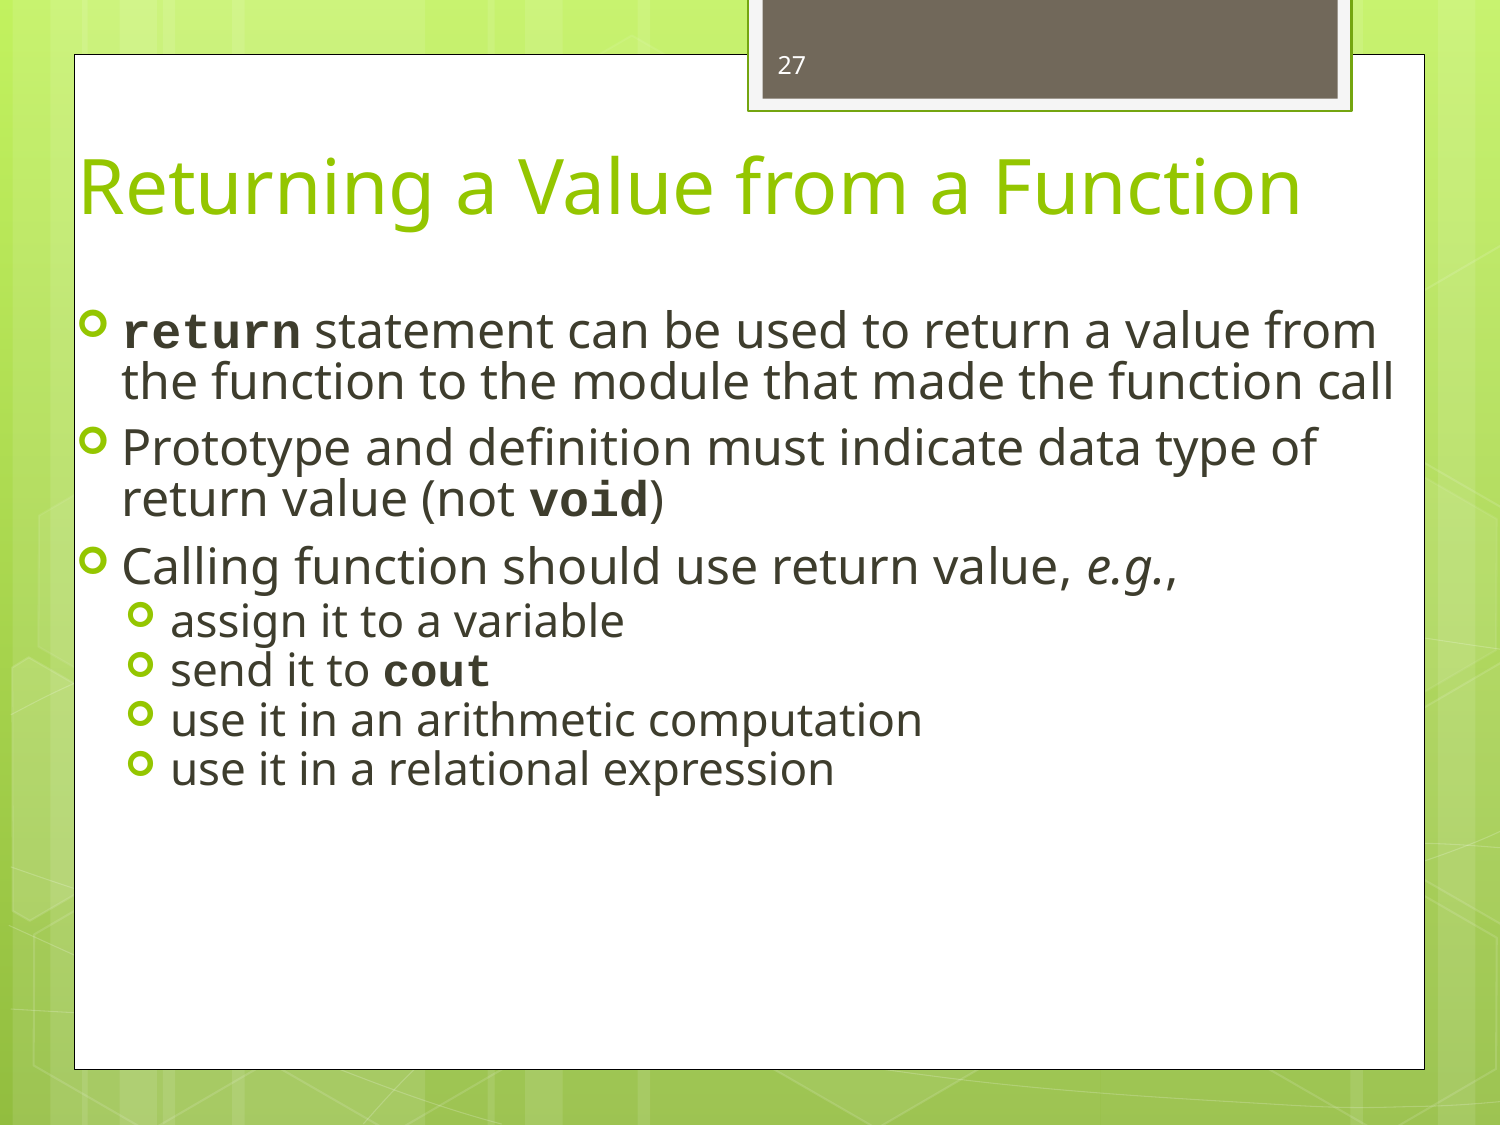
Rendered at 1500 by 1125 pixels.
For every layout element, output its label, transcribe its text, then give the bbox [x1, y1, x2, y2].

title Returning a Value from a Function [62, 50, 1425, 238]
slide_number 27 [762, 36, 982, 97]
list return statement can be used to return a value from the function to the module that made the function call Prototype and definition must indicate data type of return value (not void) Calling function should use return value, e.g., assign it to a variable send it to cout use it in an arithmetic computation use it in a relational expression [50, 299, 1463, 1038]
